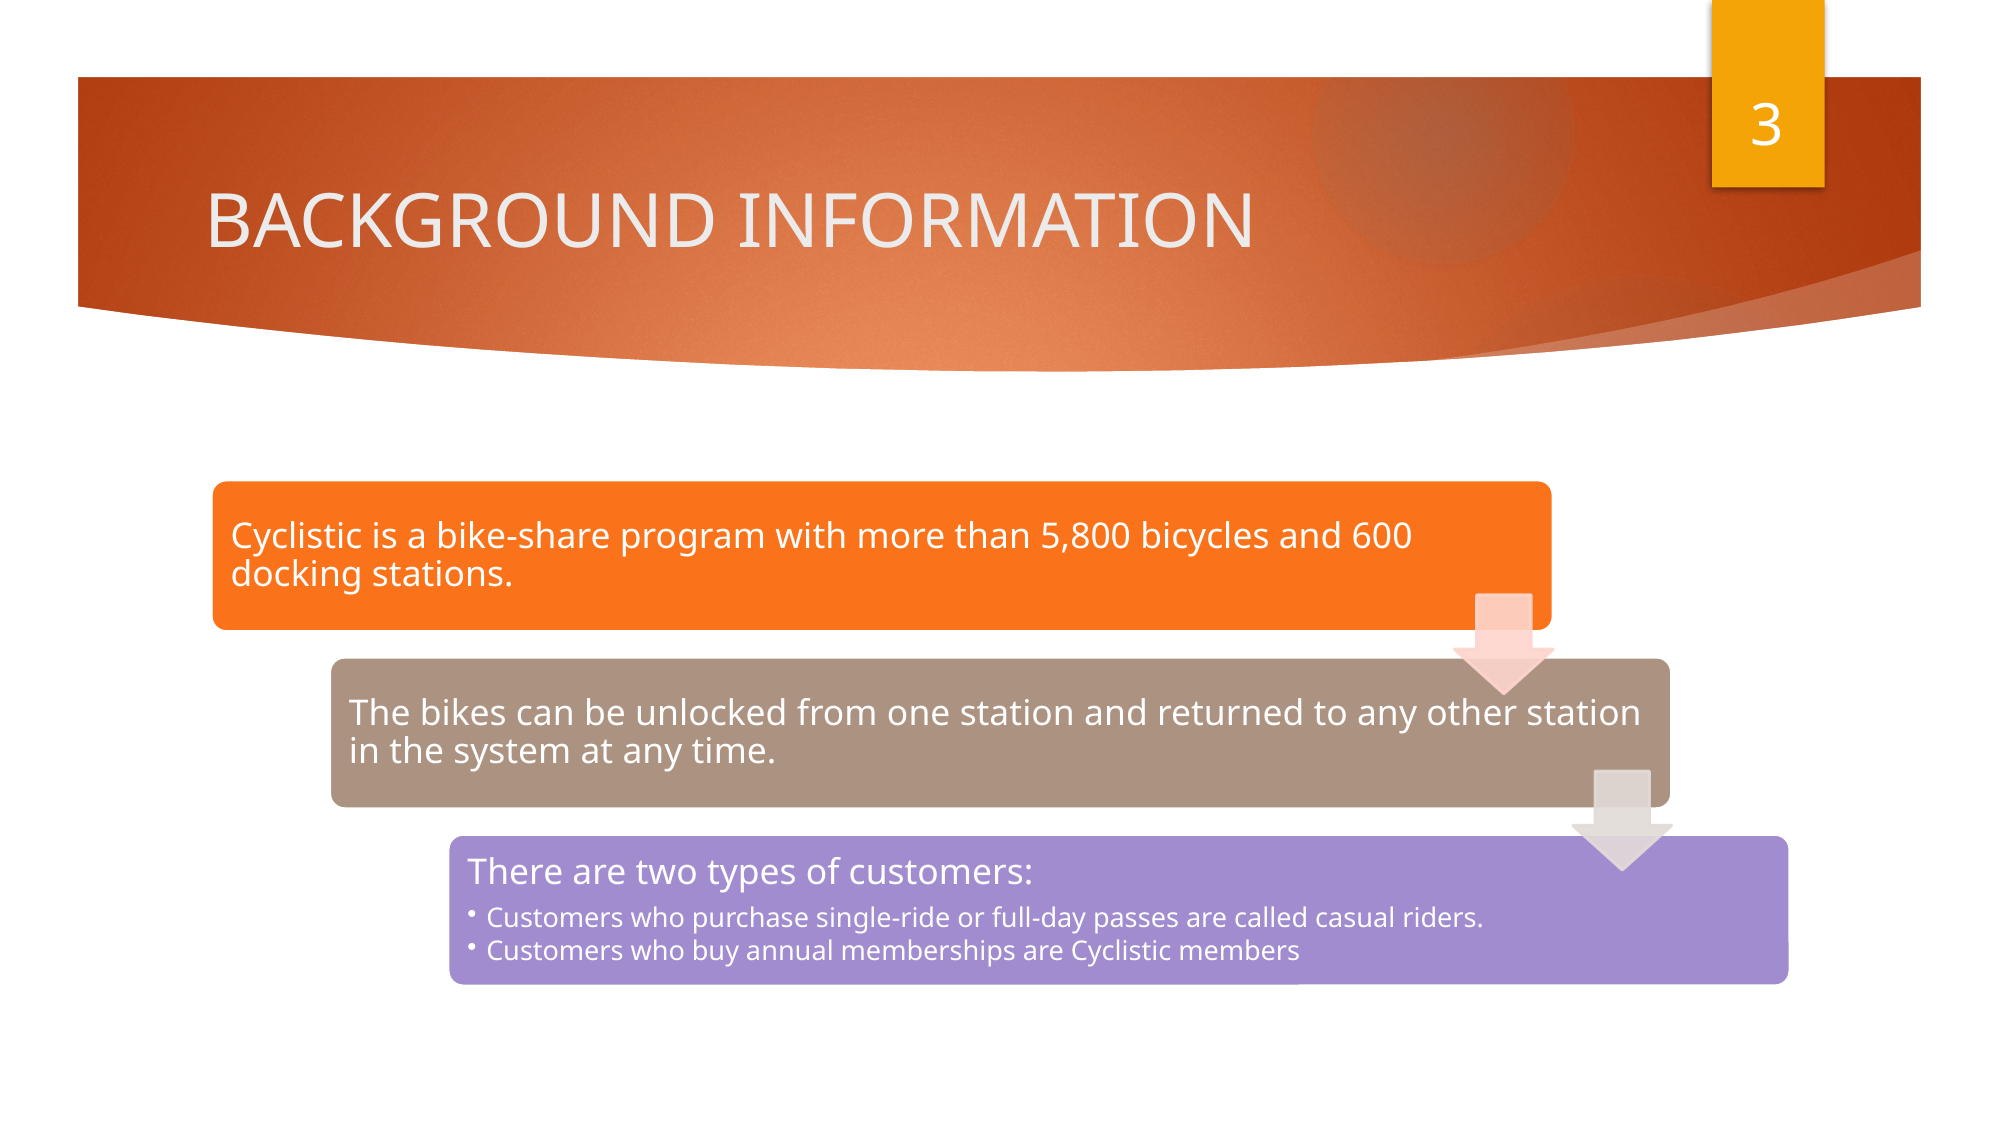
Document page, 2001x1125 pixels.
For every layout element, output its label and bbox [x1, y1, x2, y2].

text_box [0, 0, 2000, 1125]
text_box [210, 479, 1791, 987]
